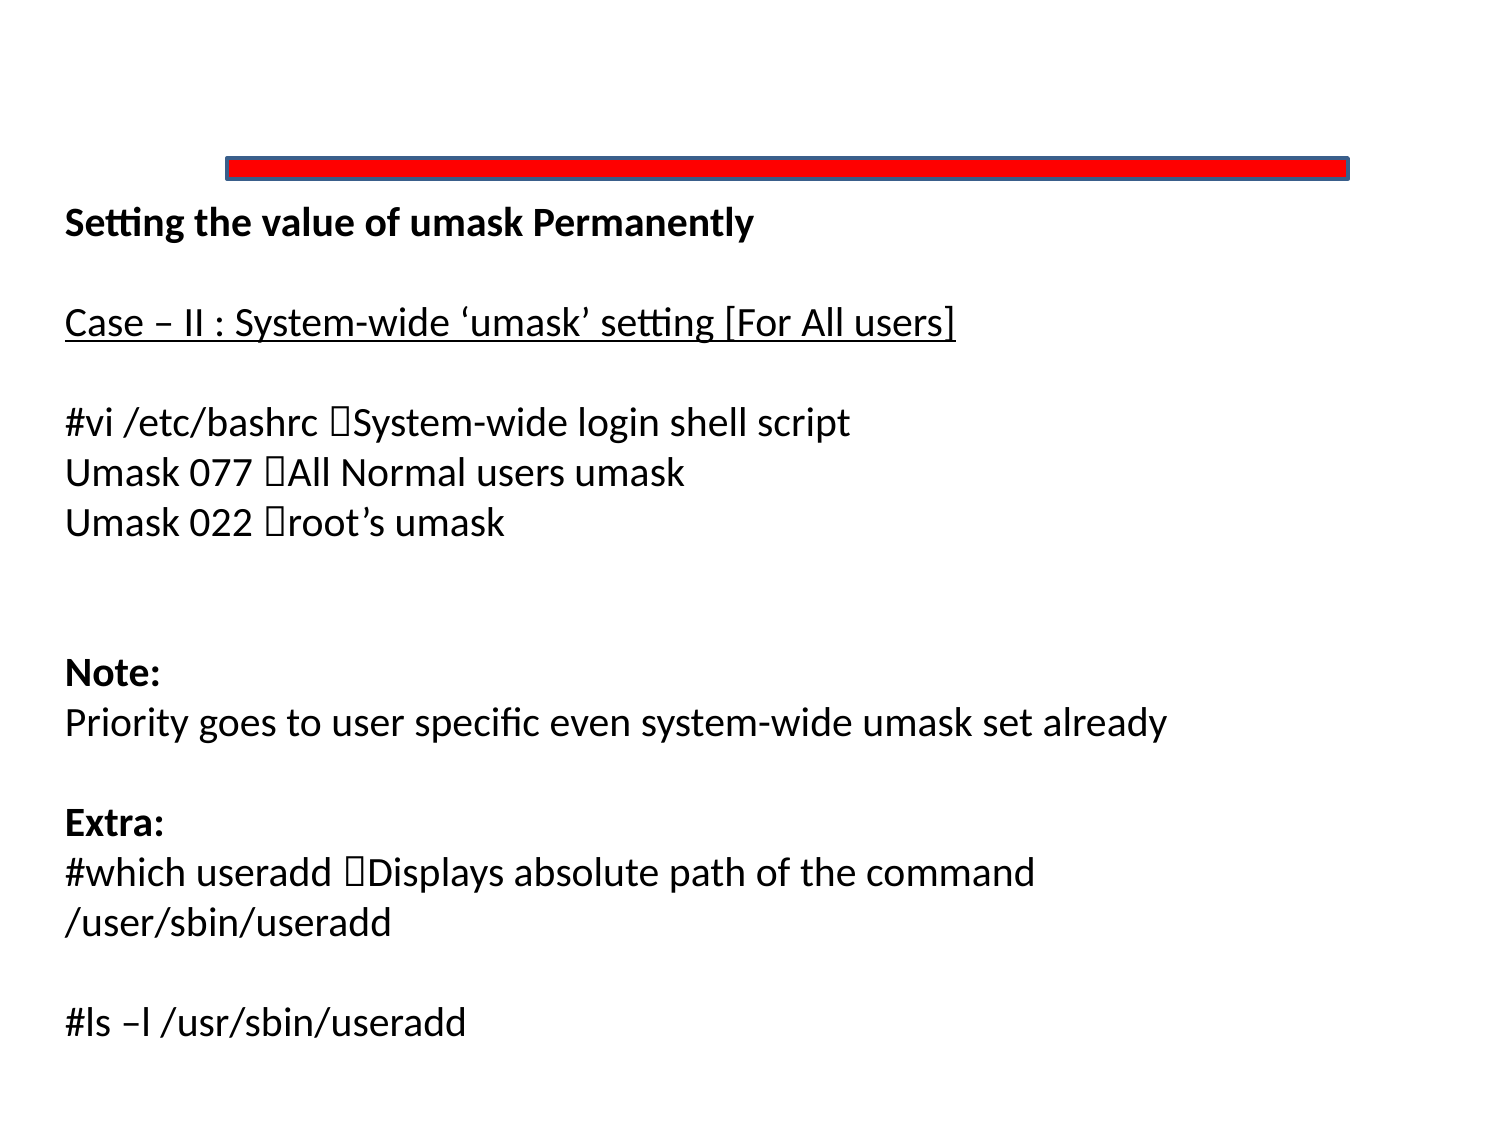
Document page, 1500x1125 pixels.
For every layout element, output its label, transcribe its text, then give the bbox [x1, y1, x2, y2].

text_box [225, 156, 1350, 181]
text_box Setting the value of umask Permanently Case – II : System-wide ‘umask’ setting [For All users] #vi /etc/bashrc System-wide login shell script Umask 077 All Normal users umask Umask 022 root’s umask Note: Priority goes to user specific even system-wide umask set already Extra: #which useradd Displays absolute path of the command /user/sbin/useradd #ls –l /usr/sbin/useradd [49, 187, 1463, 1053]
